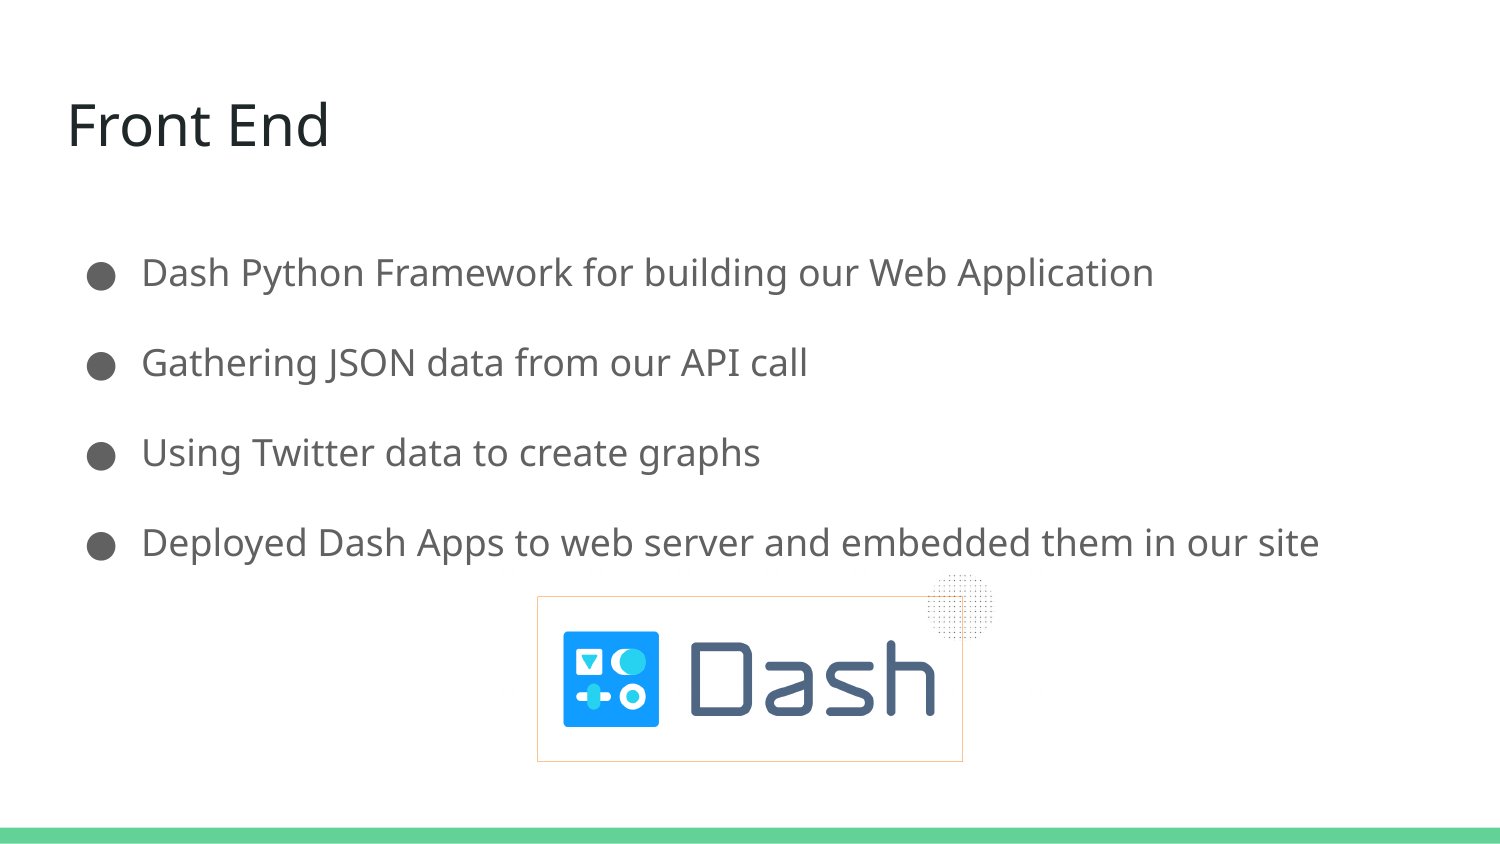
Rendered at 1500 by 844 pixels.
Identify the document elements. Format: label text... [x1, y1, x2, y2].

picture [433, 567, 1067, 791]
list Dash Python Framework for building our Web Application Gathering JSON data from our API call Using Twitter data to create graphs Deployed Dash Apps to web server and embedded them in our site [51, 189, 1449, 750]
title Front End [51, 72, 1449, 167]
